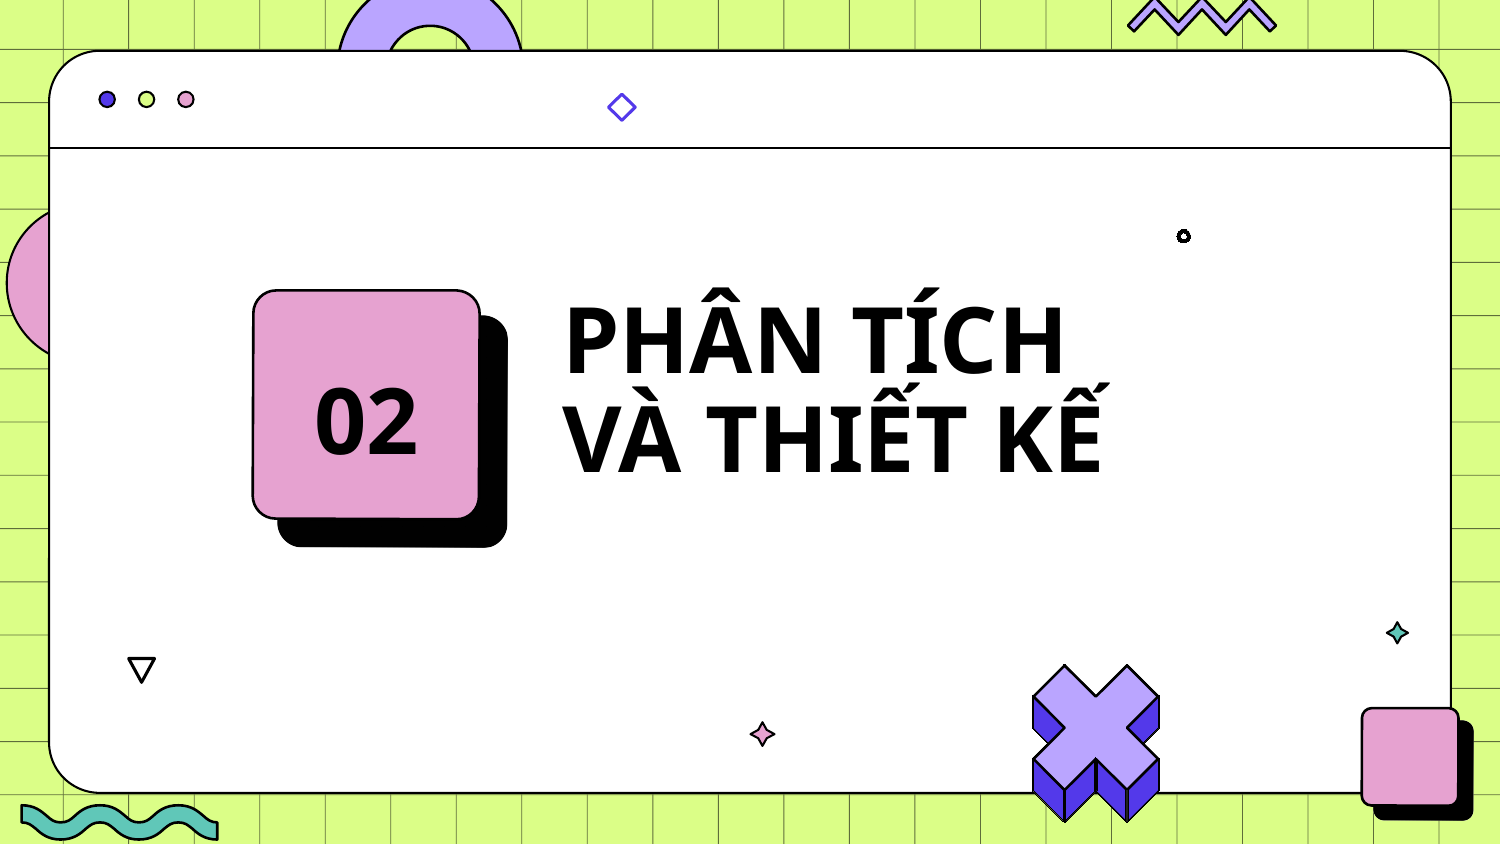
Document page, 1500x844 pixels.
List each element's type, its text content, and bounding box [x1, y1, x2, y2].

text_box [252, 410, 479, 520]
text_box [127, 656, 156, 684]
title PHÂN TÍCH VÀ THIẾT KẾ [547, 282, 1198, 501]
text_box [21, 805, 218, 840]
text_box [98, 90, 116, 109]
text_box [750, 722, 775, 746]
text_box [1127, 0, 1277, 35]
text_box [137, 90, 156, 109]
text_box [1361, 708, 1459, 806]
text_box [607, 93, 637, 122]
text_box [177, 90, 195, 109]
text_box [1176, 229, 1191, 243]
text_box [253, 290, 480, 365]
list 02 [253, 365, 480, 485]
text_box [1386, 622, 1409, 644]
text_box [1032, 664, 1160, 823]
